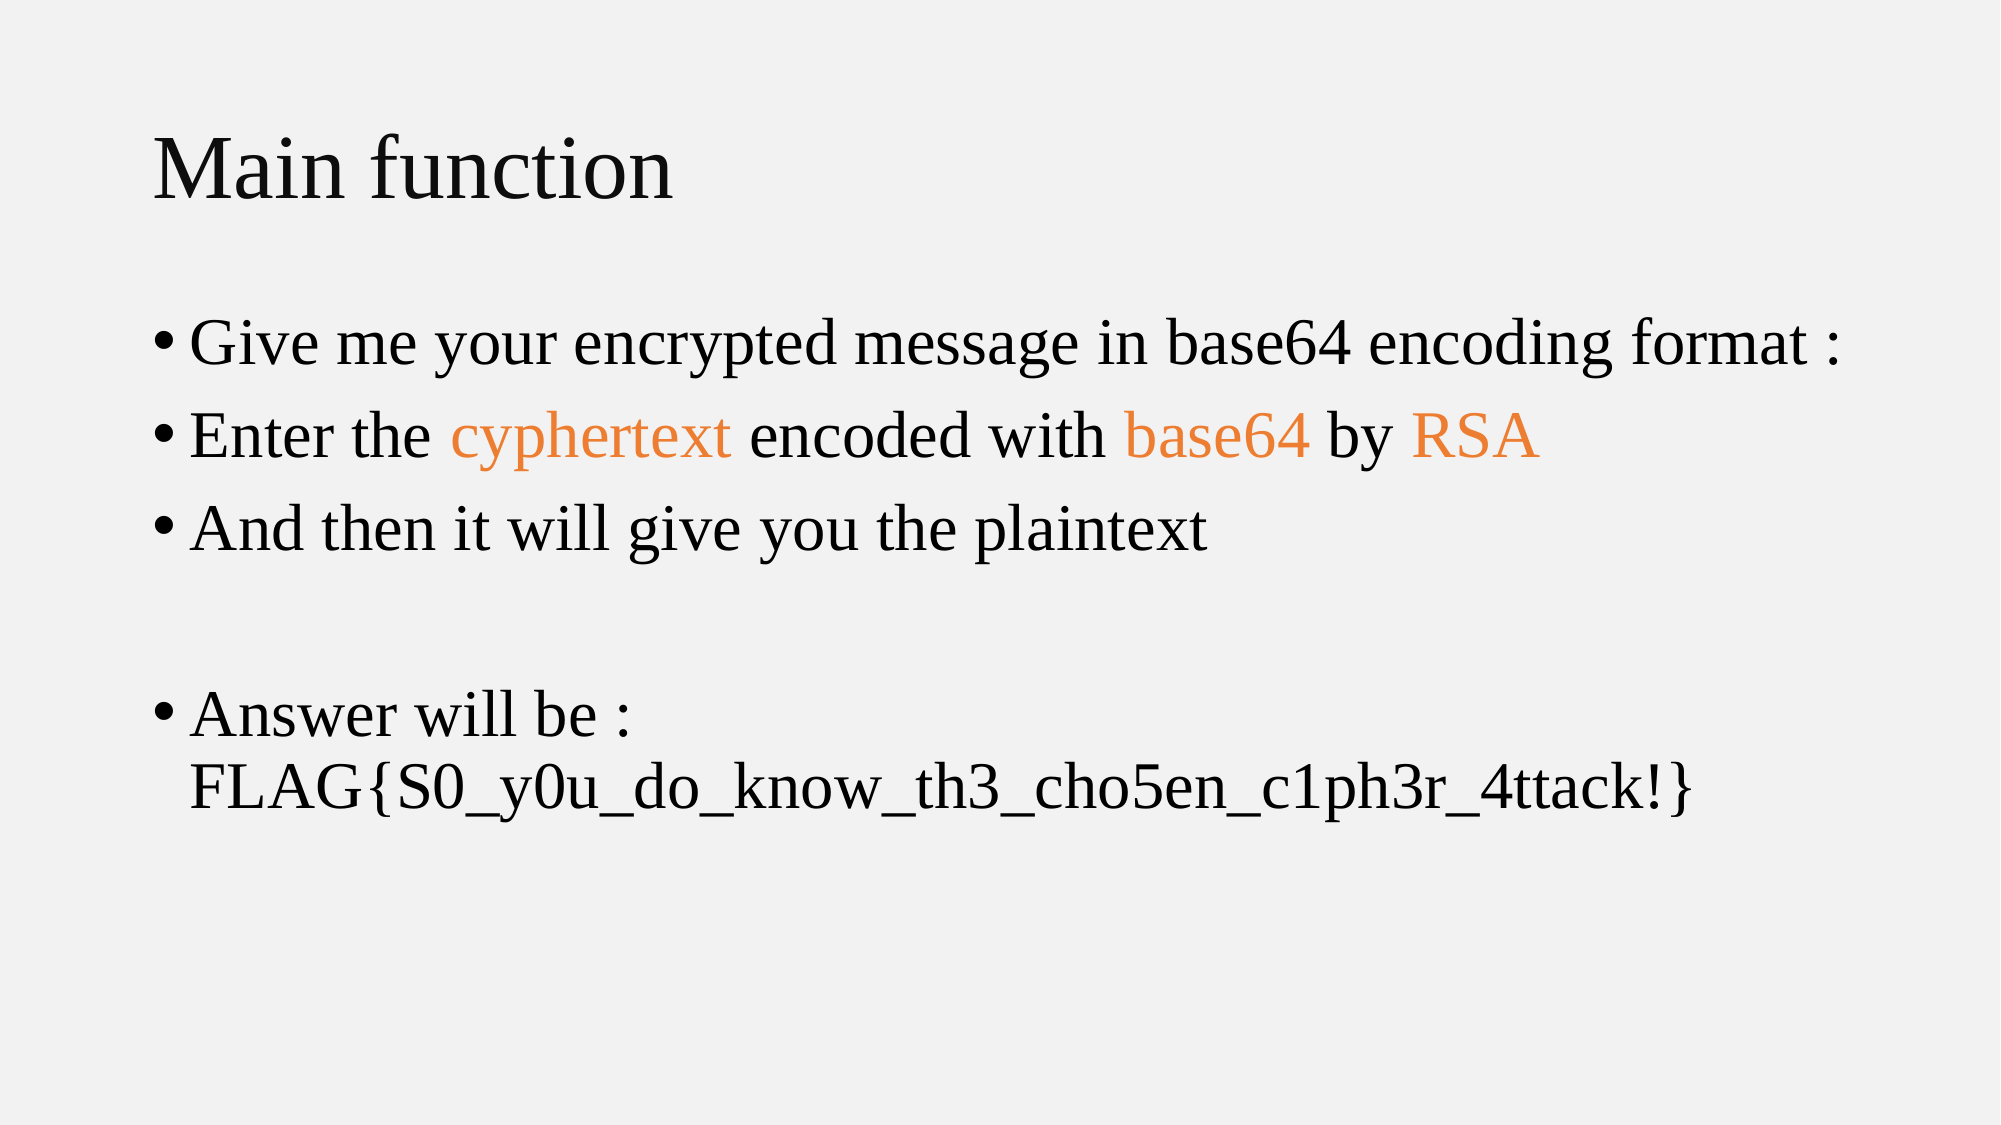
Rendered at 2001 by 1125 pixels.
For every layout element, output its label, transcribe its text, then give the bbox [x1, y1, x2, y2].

title Main function [137, 59, 1863, 278]
list Give me your encrypted message in base64 encoding format : Enter the cyphertext encoded with base64 by RSA And then it will give you the plaintext Answer will be : FLAG{S0_y0u_do_know_th3_cho5en_c1ph3r_4ttack!} [137, 299, 1863, 1014]
